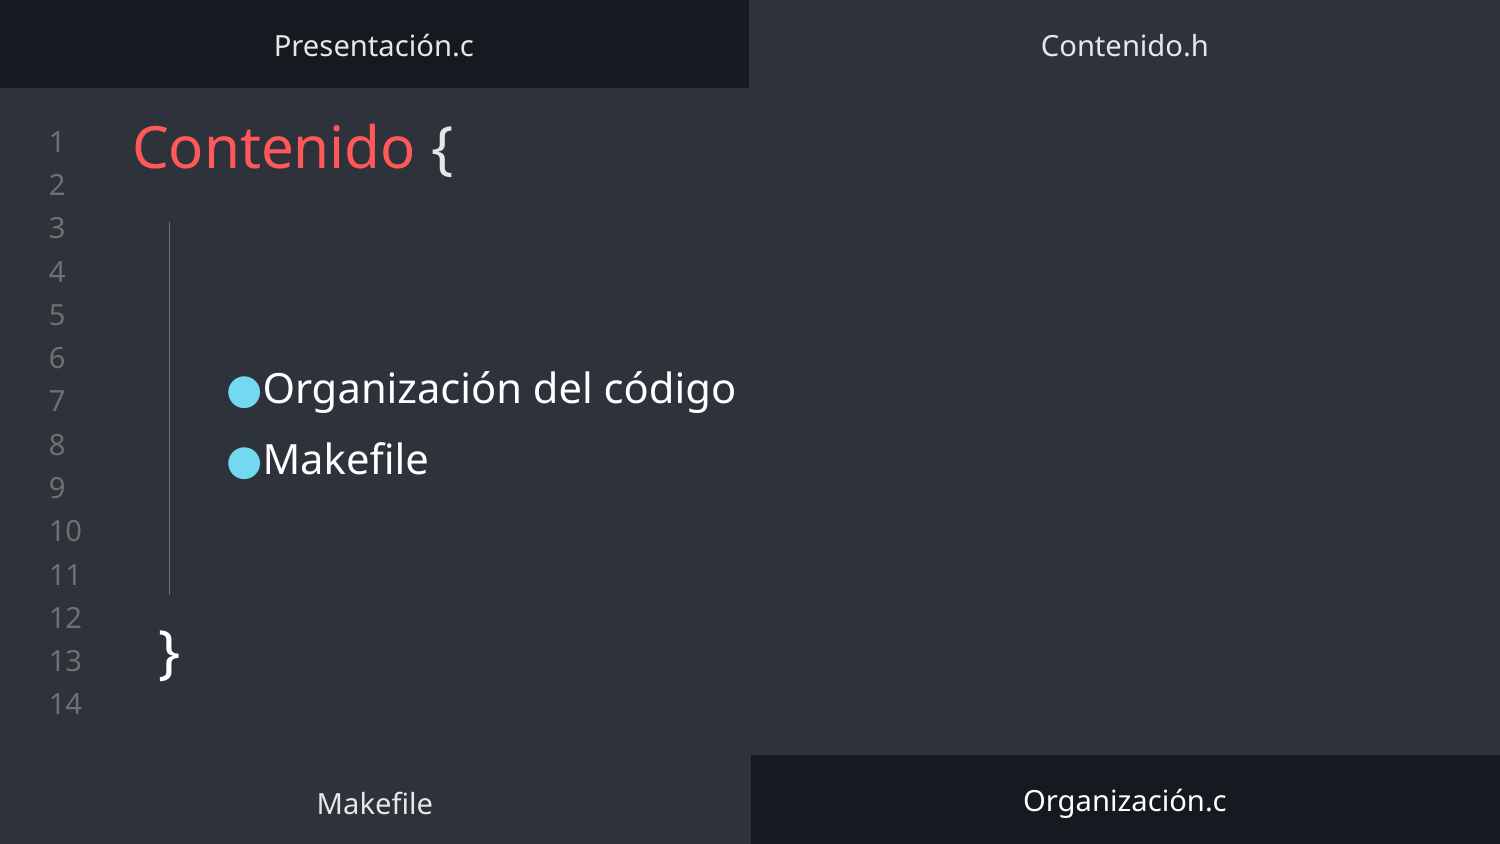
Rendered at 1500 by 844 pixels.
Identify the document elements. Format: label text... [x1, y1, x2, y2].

text_box Organización.c [749, 770, 1500, 829]
text_box Presentación.c [0, 15, 749, 74]
list Organización del código Makefile [215, 347, 1318, 497]
text_box Contenido.h [749, 15, 1500, 74]
text_box Makefile [0, 770, 749, 829]
title Contenido { [116, 95, 1383, 190]
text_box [127, 221, 212, 700]
